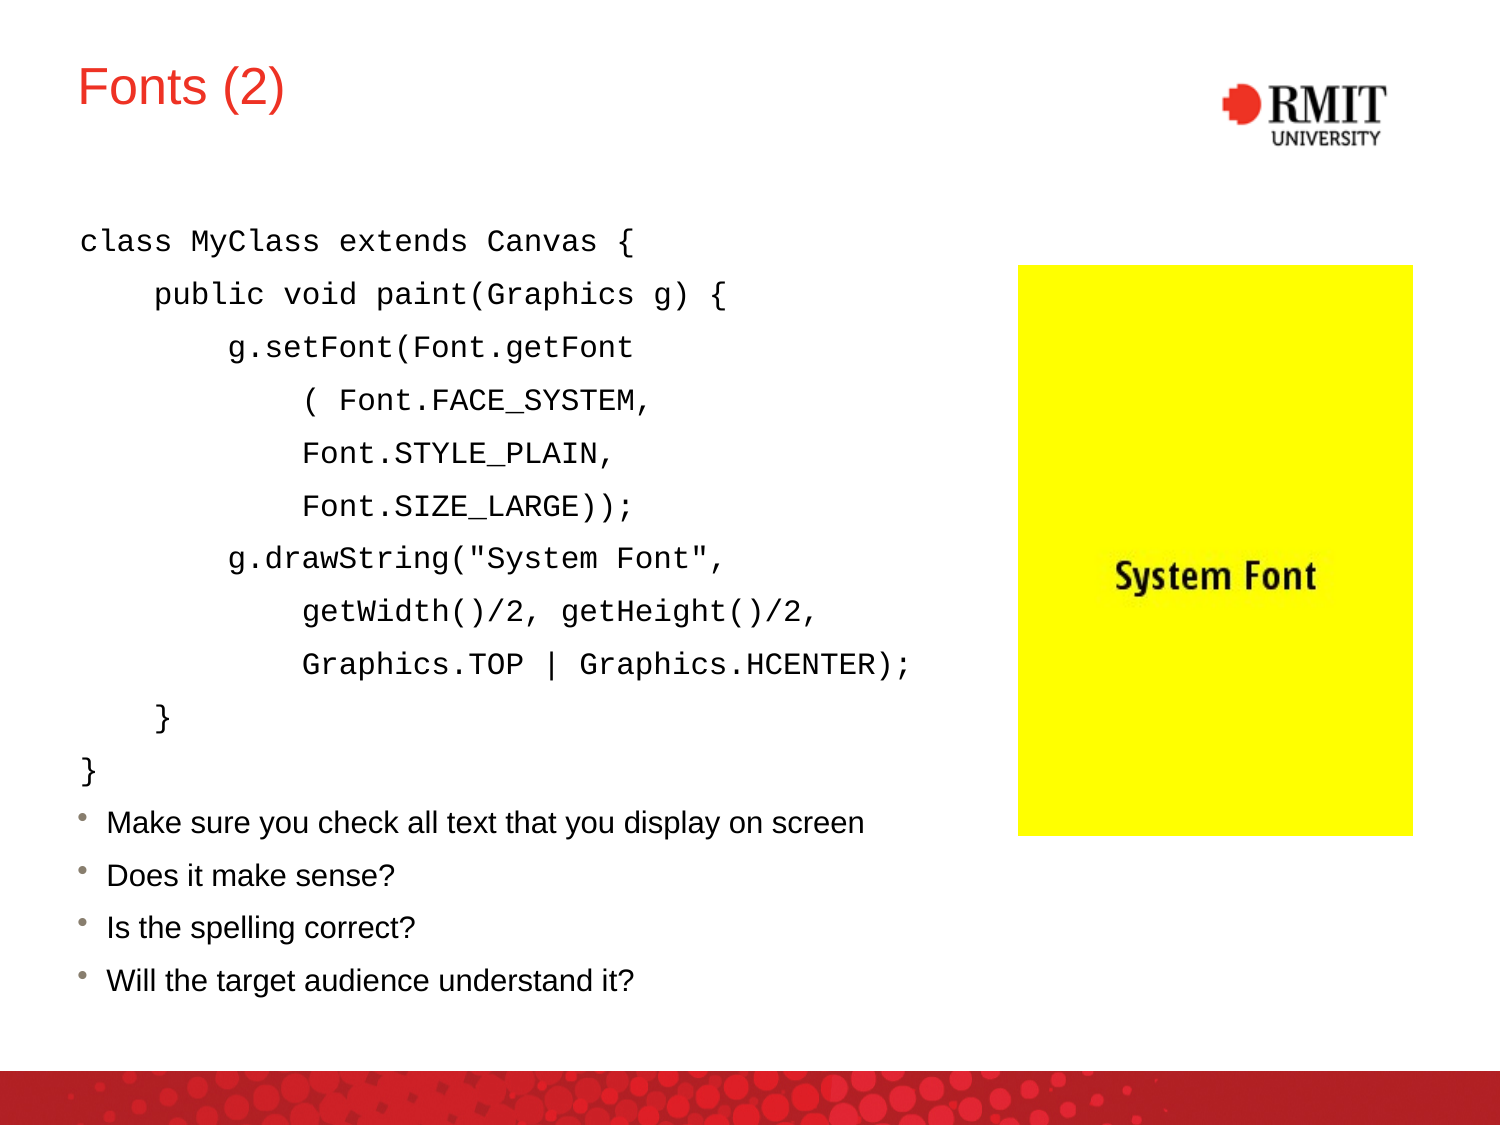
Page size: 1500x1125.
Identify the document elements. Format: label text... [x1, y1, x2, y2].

picture [0, 1071, 1500, 1125]
list class MyClass extends Canvas { public void paint(Graphics g) { g.setFont(Font.getFont ( Font.FACE_SYSTEM, Font.STYLE_PLAIN, Font.SIZE_LARGE)); g.drawString("System Font", getWidth()/2, getHeight()/2, Graphics.TOP | Graphics.HCENTER); } } Make sure you check all text that you display on screen Does it make sense? Is the spelling correct? Will the target audience understand it? [62, 213, 1413, 1012]
picture [1017, 265, 1413, 836]
title Fonts (2) [62, 45, 1413, 197]
